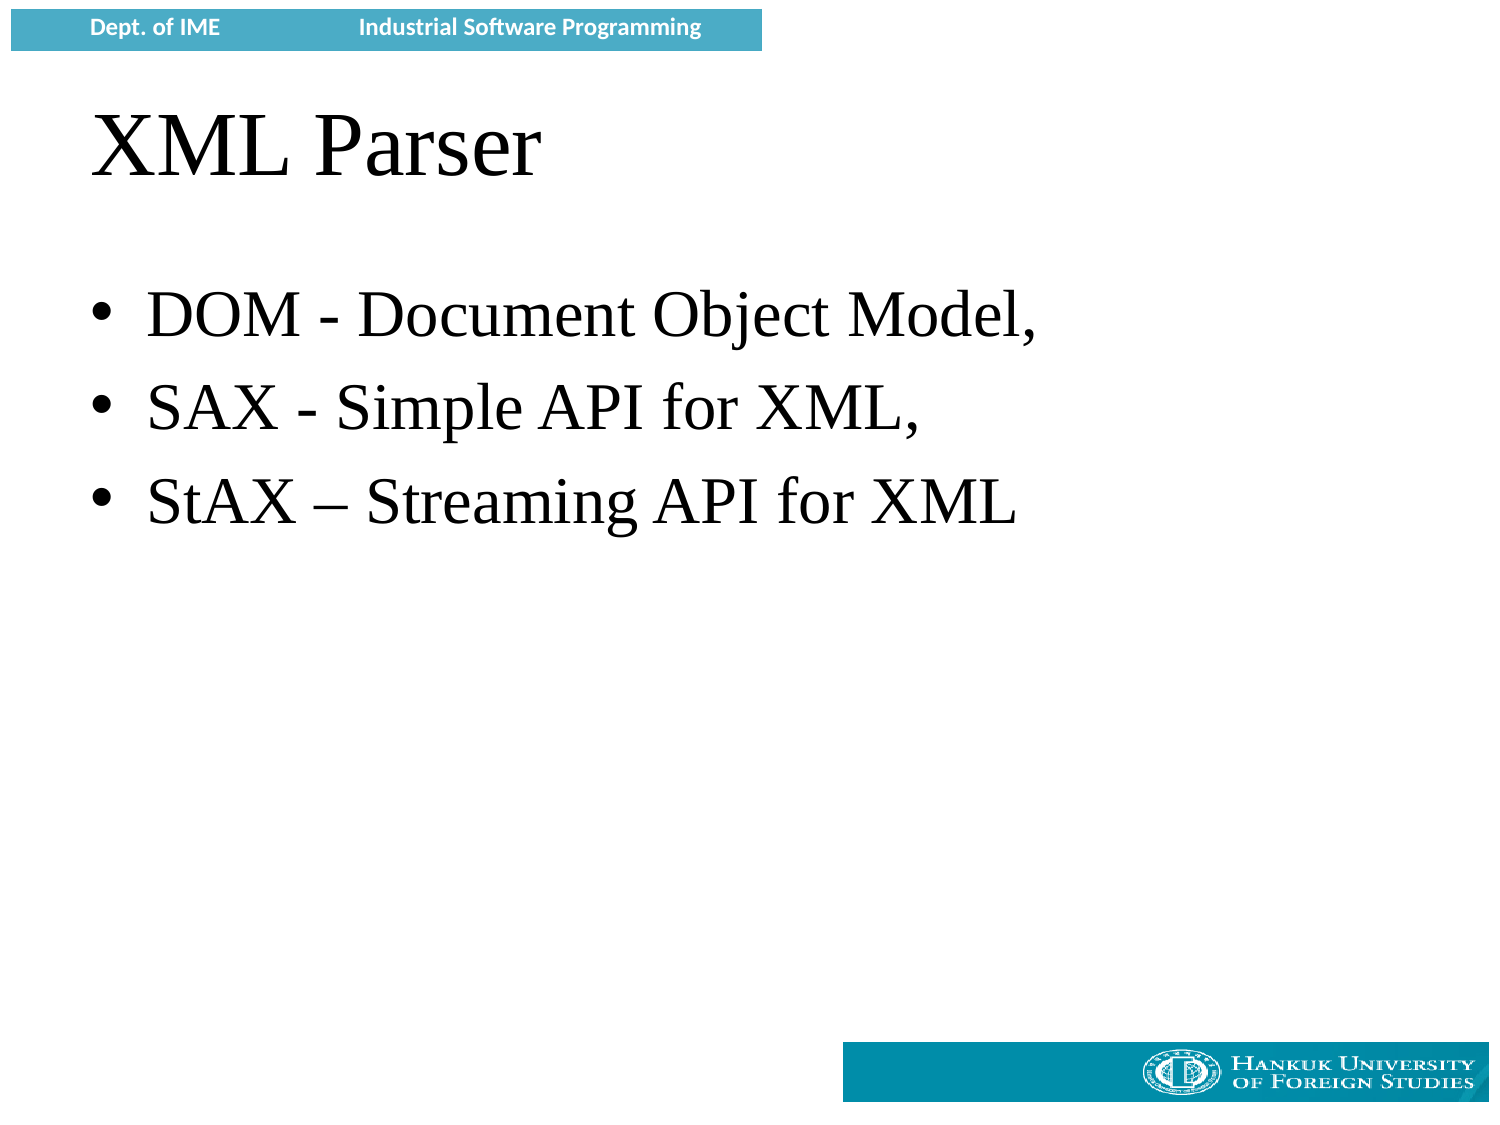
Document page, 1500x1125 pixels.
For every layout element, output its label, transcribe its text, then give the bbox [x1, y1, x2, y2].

picture [843, 1042, 1489, 1102]
list DOM - Document Object Model, SAX - Simple API for XML, StAX – Streaming API for XML [75, 262, 1425, 1005]
title XML Parser [75, 45, 1425, 233]
